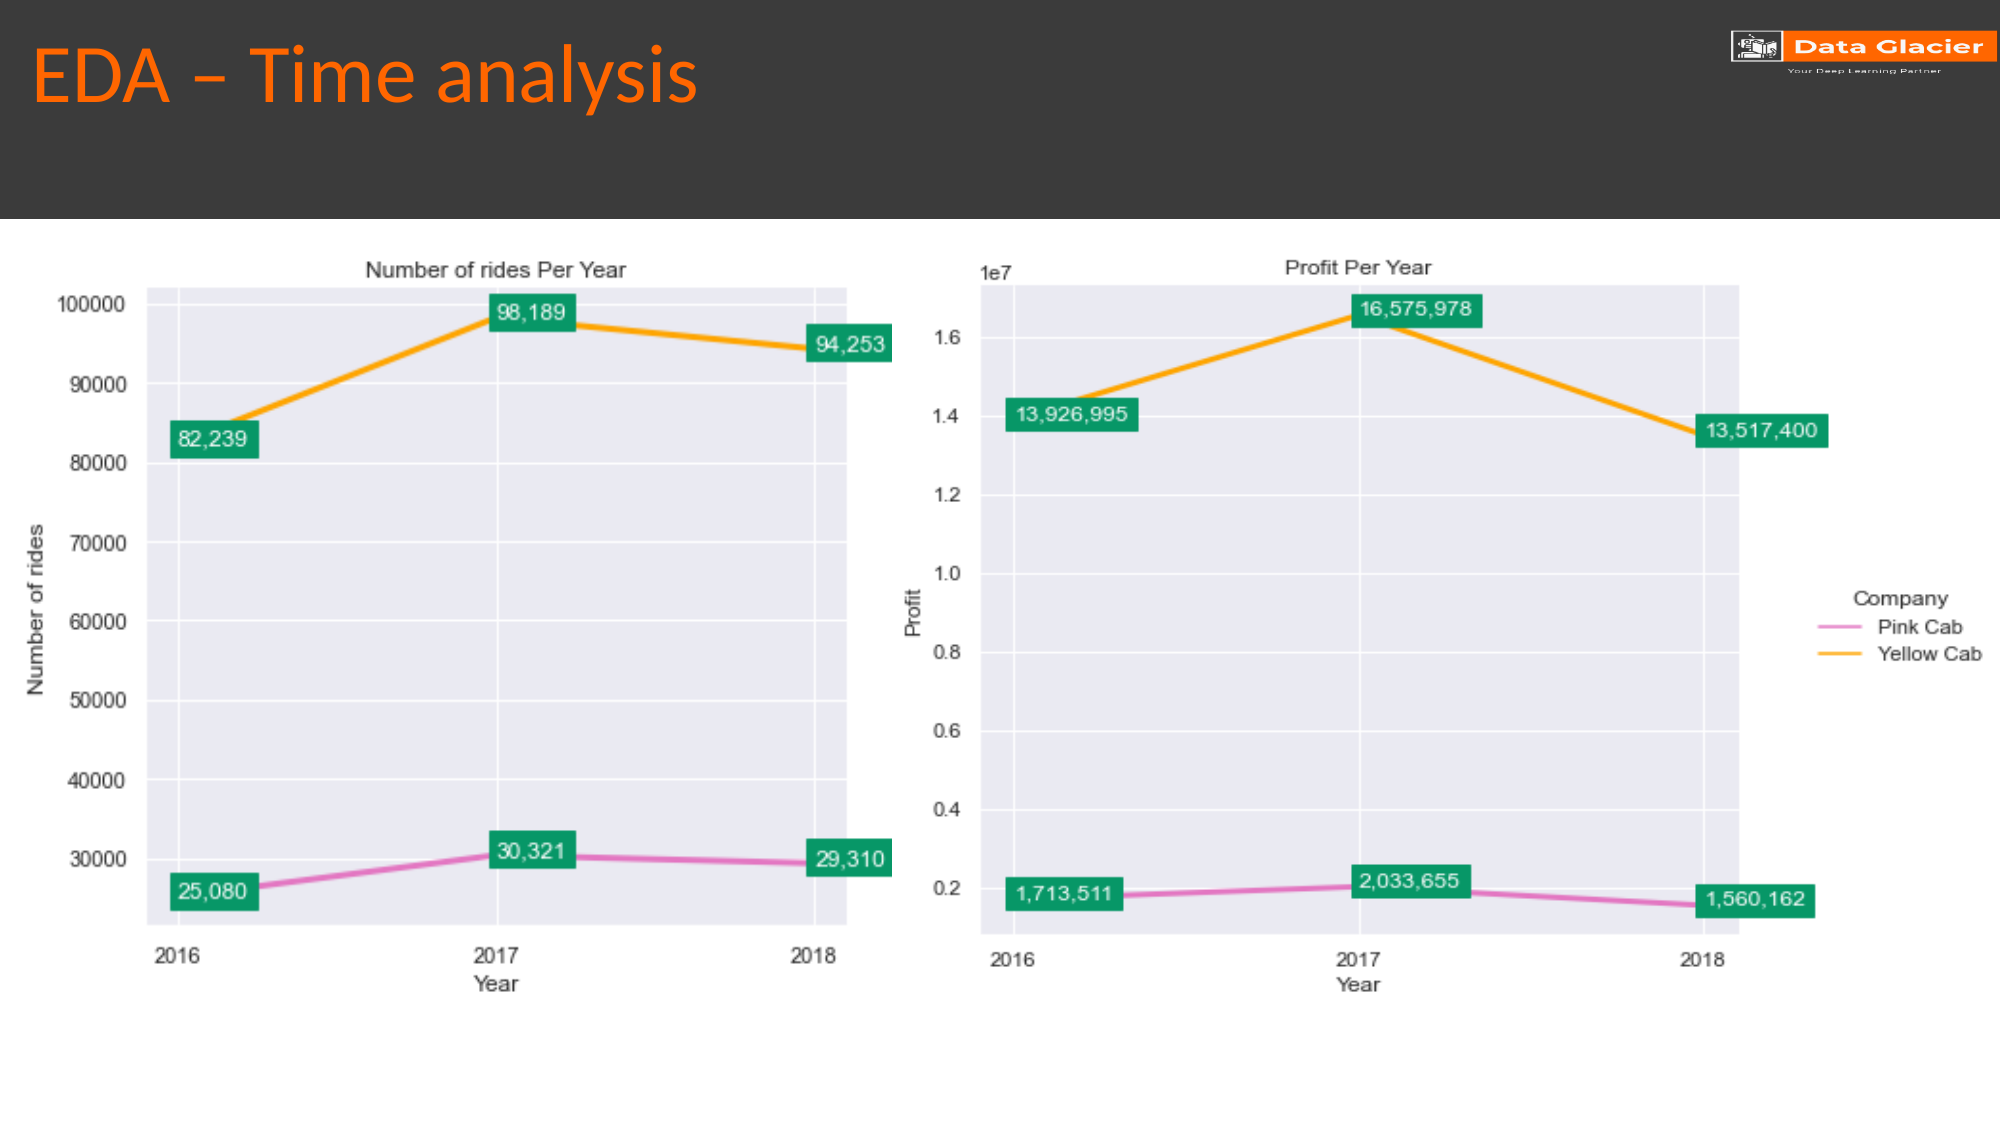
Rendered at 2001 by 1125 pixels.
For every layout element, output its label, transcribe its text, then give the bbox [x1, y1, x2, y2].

title [0, 0, 2000, 219]
picture [16, 248, 2000, 1008]
text_box EDA – Time analysis [16, 12, 1341, 127]
picture [1728, 0, 2000, 134]
